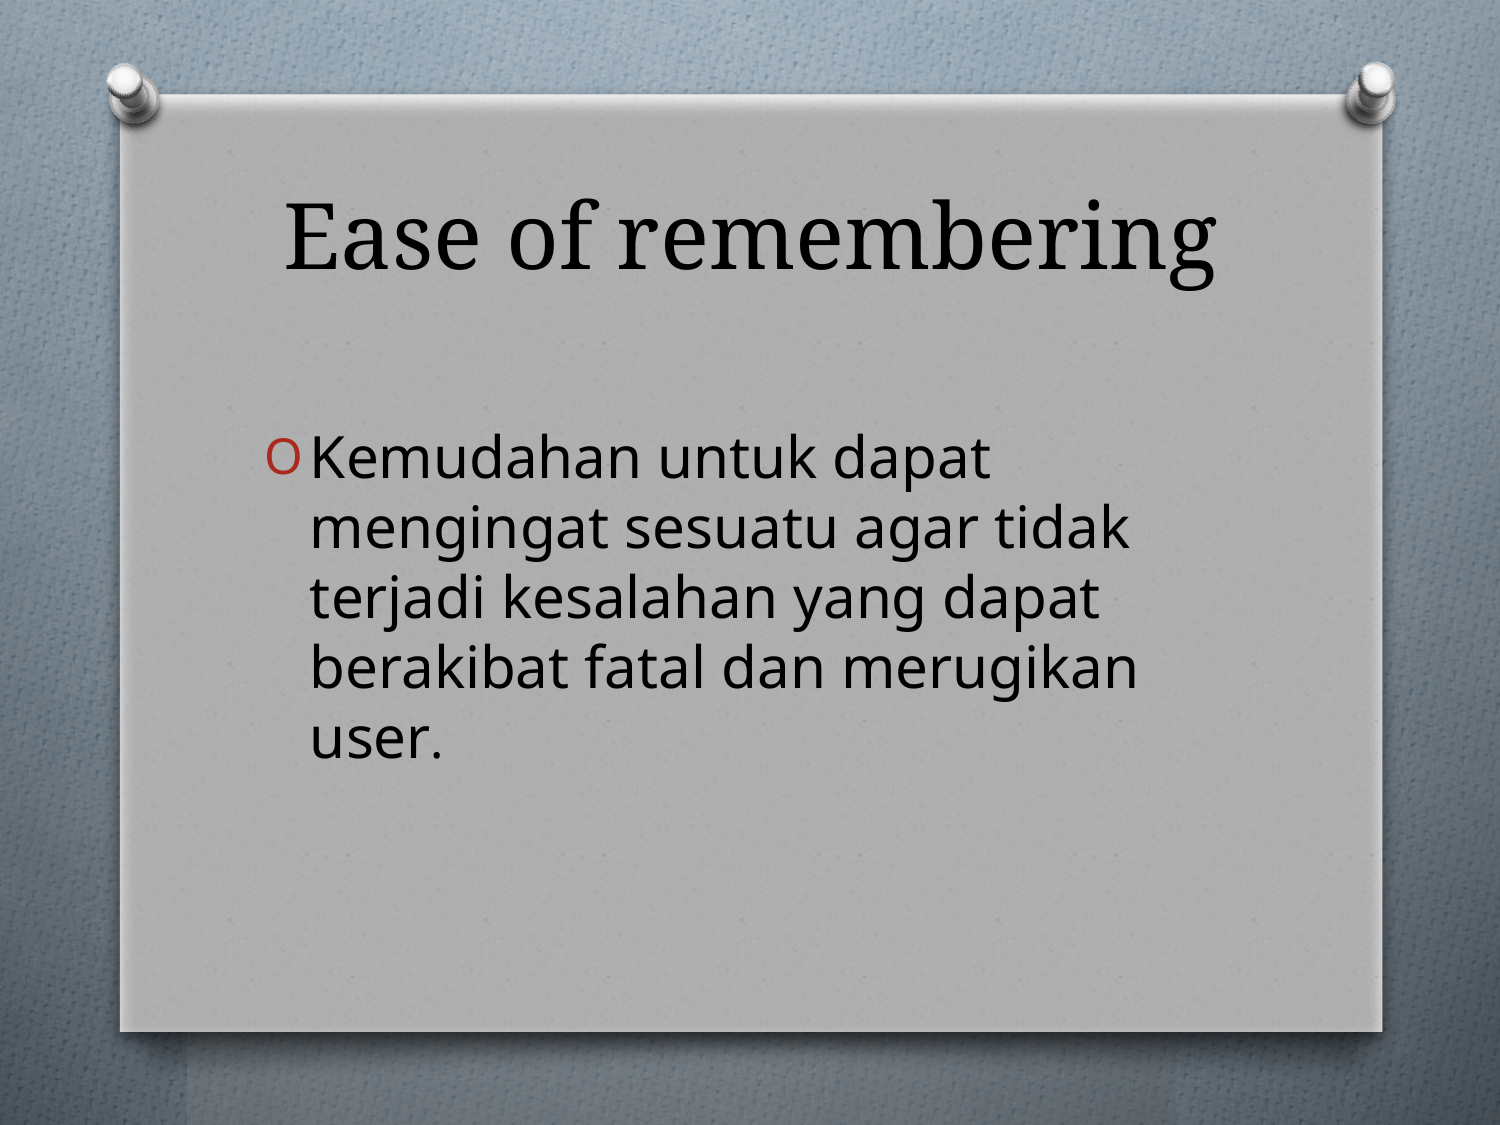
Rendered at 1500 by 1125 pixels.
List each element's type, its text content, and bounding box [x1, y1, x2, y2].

picture [75, 29, 198, 153]
picture [1317, 35, 1439, 156]
title Ease of remembering [179, 134, 1323, 332]
list Kemudahan untuk dapat mengingat sesuatu agar tidak terjadi kesalahan yang dapat berakibat fatal dan merugikan user. [249, 412, 1267, 1004]
